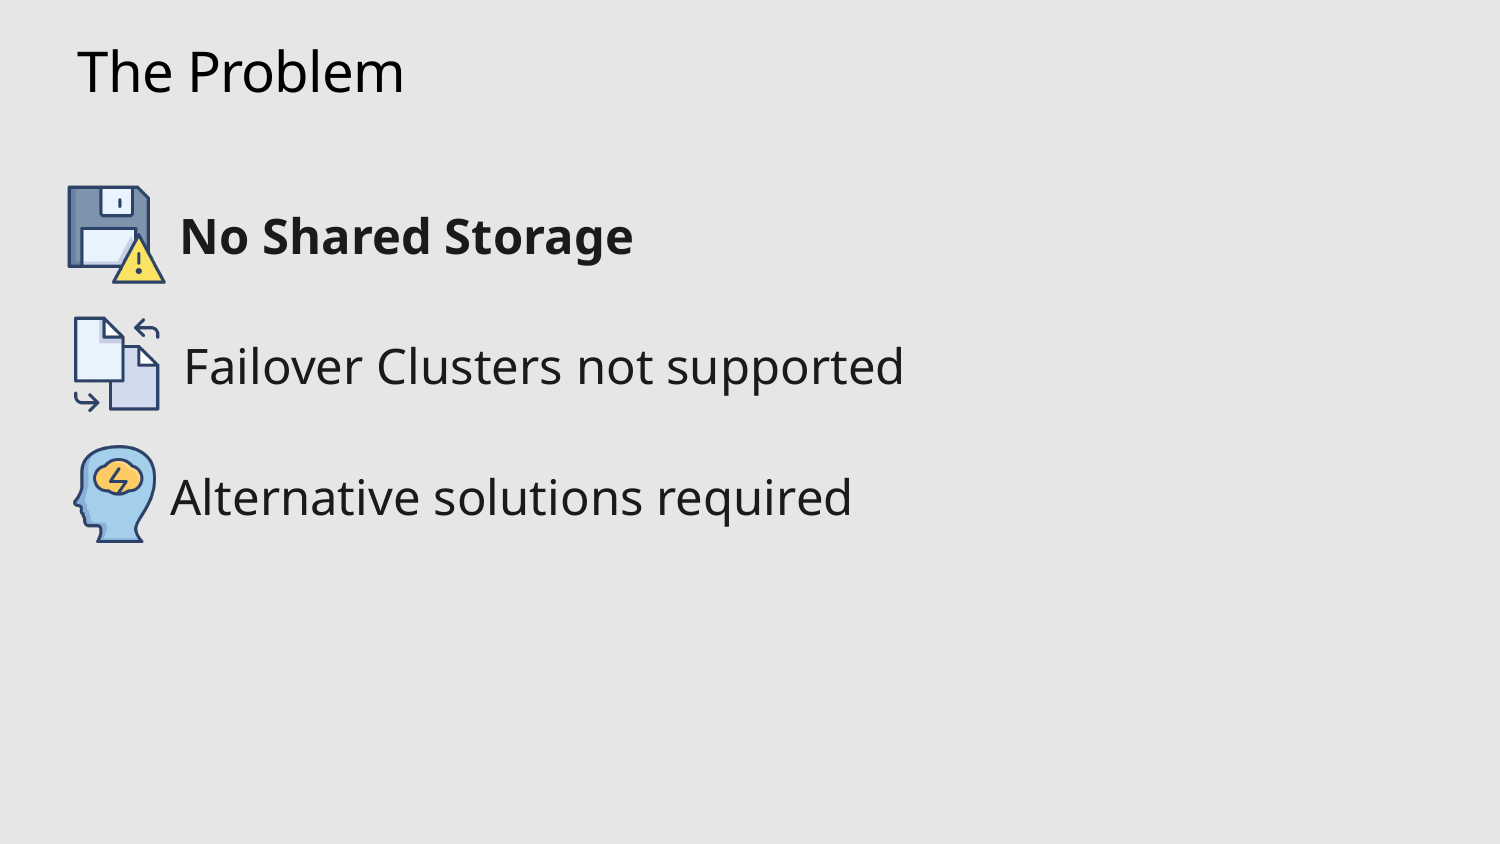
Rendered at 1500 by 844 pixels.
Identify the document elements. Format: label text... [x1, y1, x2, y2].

picture [66, 314, 168, 416]
text_box Alternative solutions required [168, 466, 855, 525]
picture [66, 184, 168, 285]
text_box No Shared Storage [168, 198, 650, 272]
text_box Failover Clusters not supported [168, 327, 922, 402]
title The Problem [77, 36, 1224, 178]
picture [66, 445, 168, 546]
